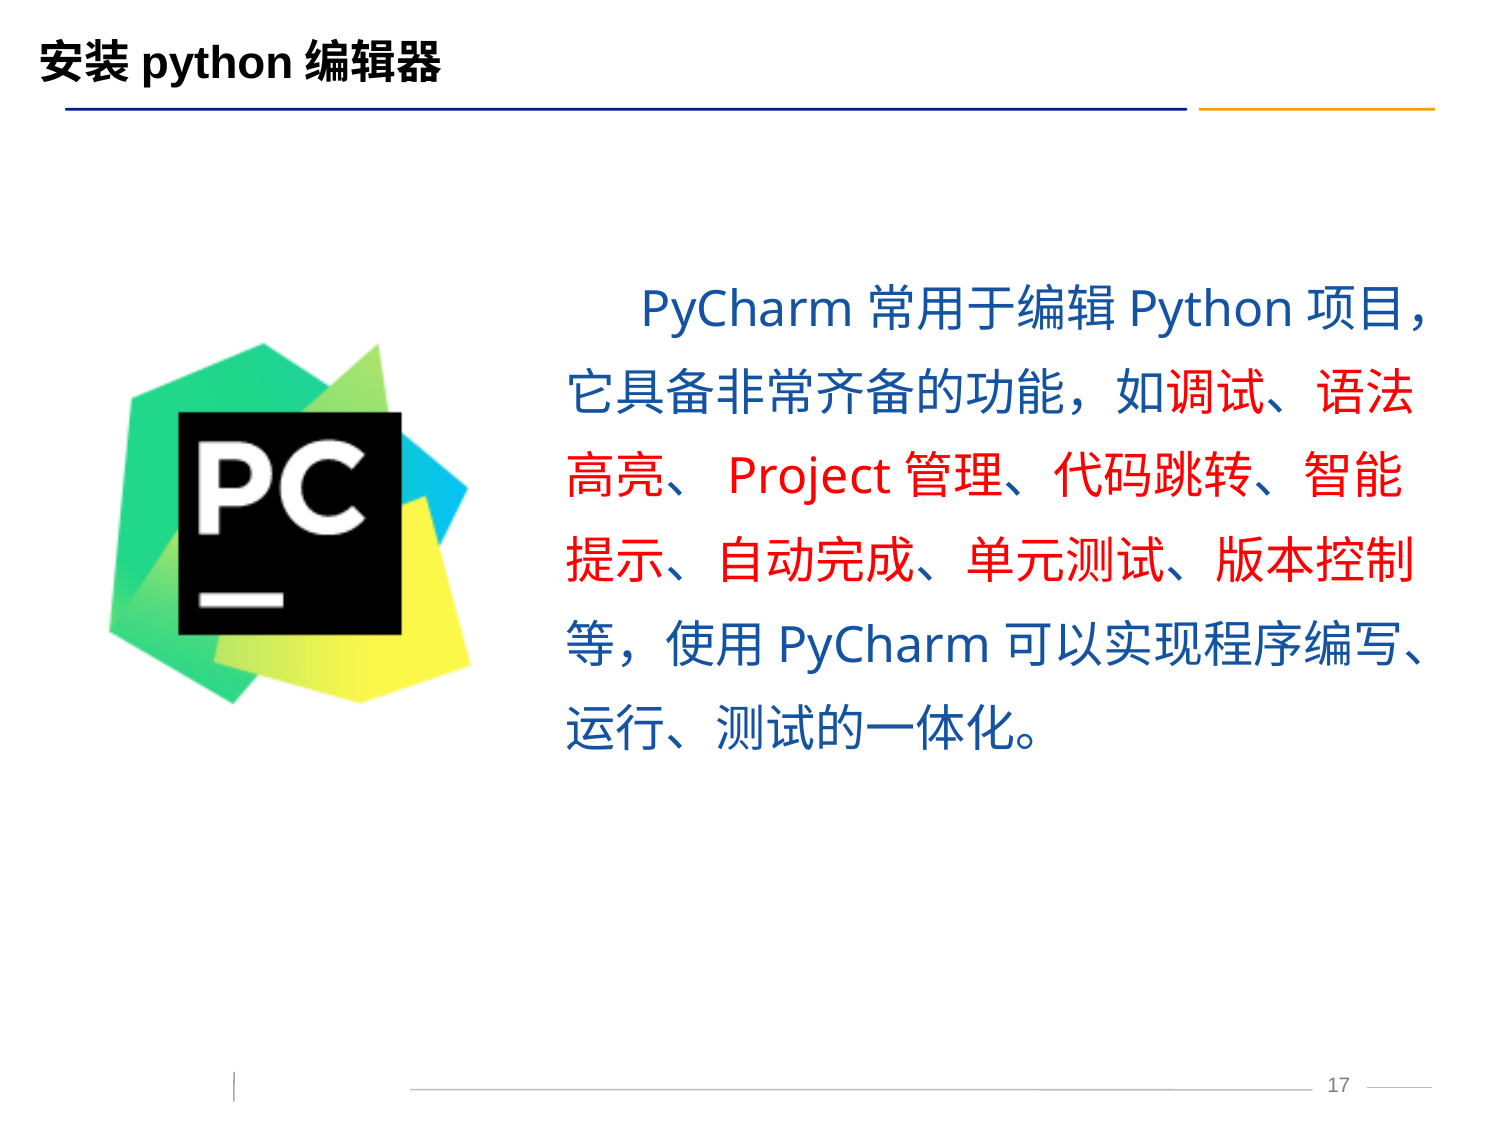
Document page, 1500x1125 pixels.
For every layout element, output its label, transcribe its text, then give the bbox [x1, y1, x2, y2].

picture [101, 334, 487, 709]
text_box PyCharm常用于编辑Python项目，它具备非常齐备的功能，如调试、语法高亮、Project管理、代码跳转、智能提示、自动完成、单元测试、版本控制等，使用PyCharm可以实现程序编写、运行、测试的一体化。 [550, 244, 1467, 764]
title 安装python编辑器 [23, 25, 1389, 97]
